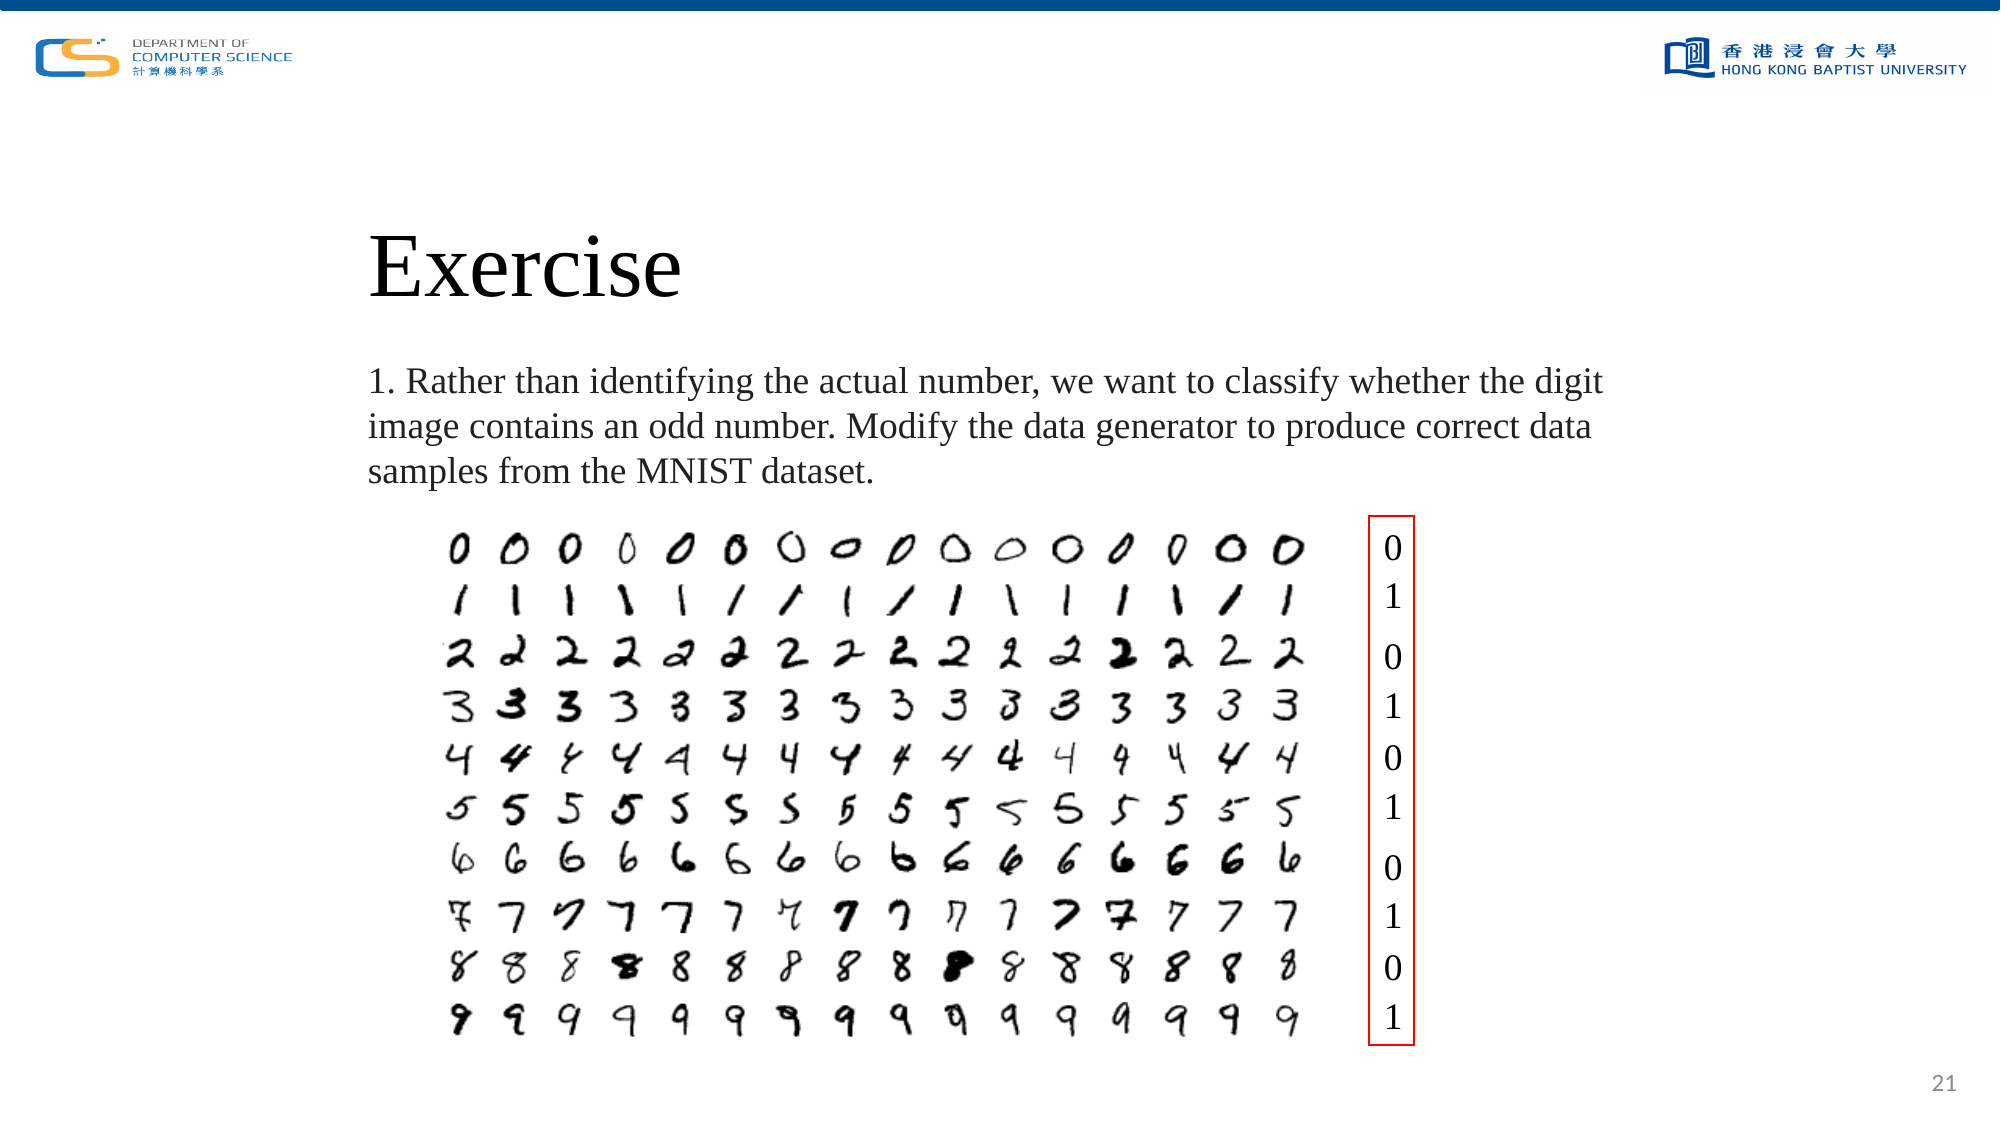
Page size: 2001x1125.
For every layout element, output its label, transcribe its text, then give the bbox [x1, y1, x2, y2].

slide_number 21 [1522, 1051, 1973, 1112]
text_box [396, 511, 1415, 1076]
text_box 1. Rather than identifying the actual number, we want to classify whether the digit image contains an odd number. Modify the data generator to produce correct data samples from the MNIST dataset. [353, 348, 1691, 499]
picture [1643, 21, 1988, 94]
title Exercise [353, 185, 1546, 348]
picture [32, 21, 295, 94]
